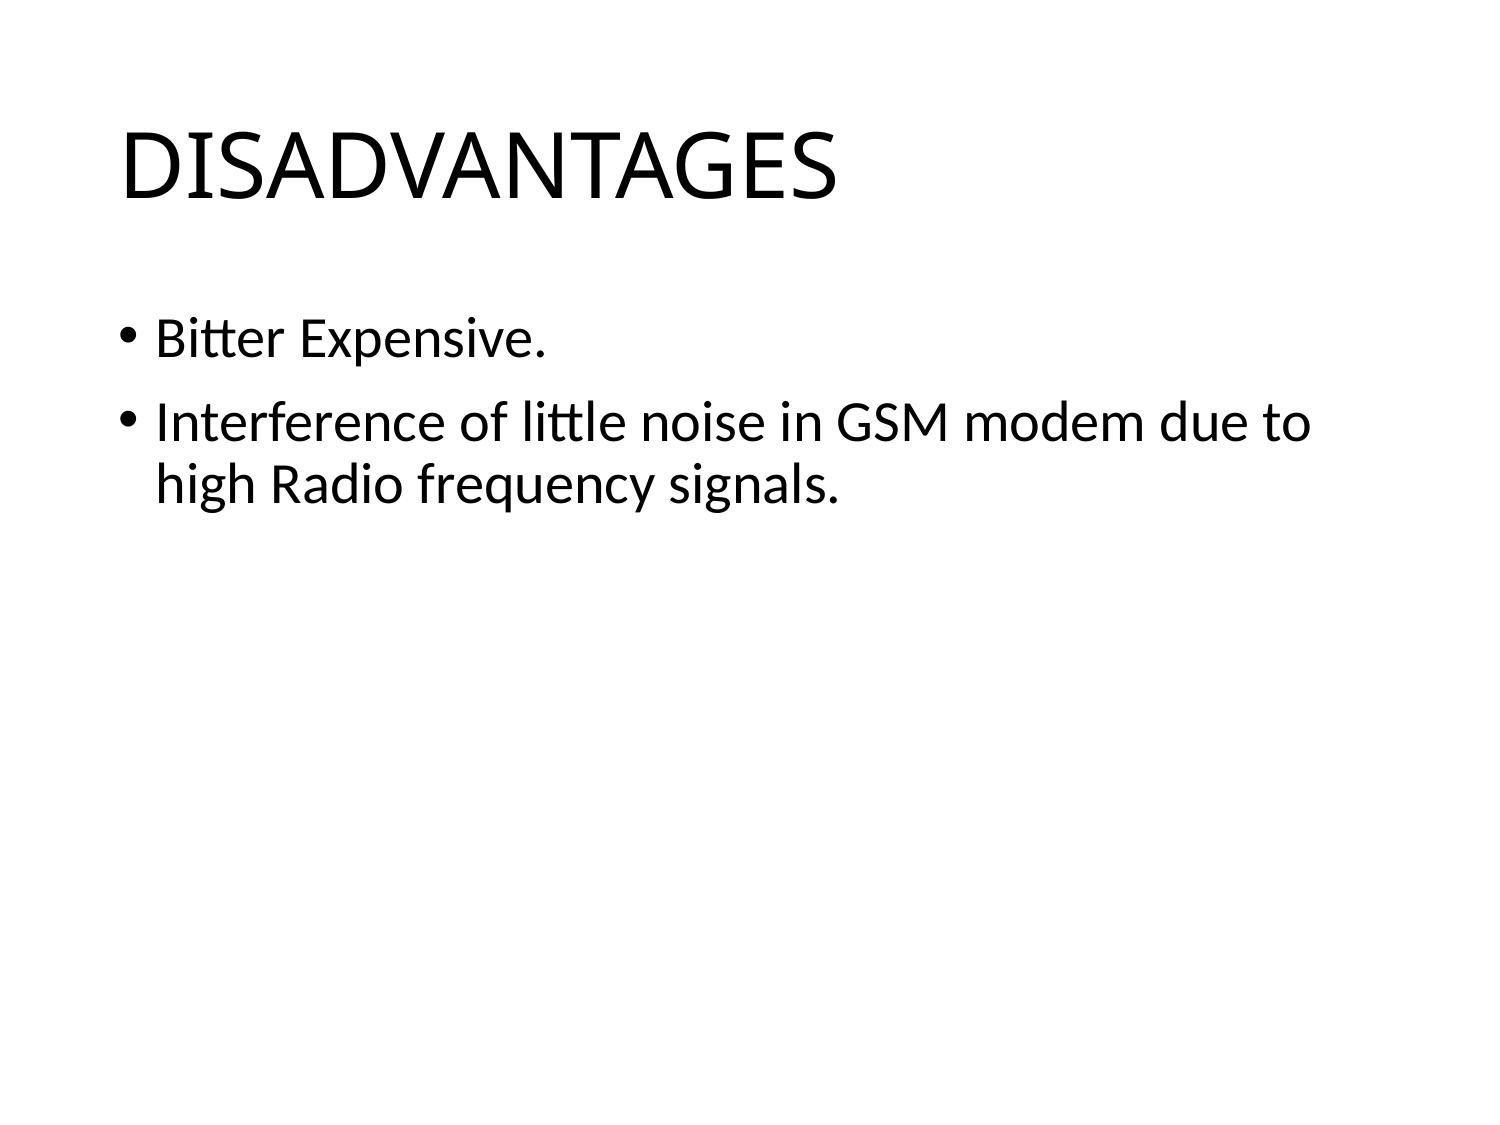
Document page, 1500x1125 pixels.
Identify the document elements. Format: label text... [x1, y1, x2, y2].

list Bitter Expensive. Interference of little noise in GSM modem due to high Radio frequency signals. [103, 299, 1397, 1014]
title DISADVANTAGES [103, 59, 1397, 278]
